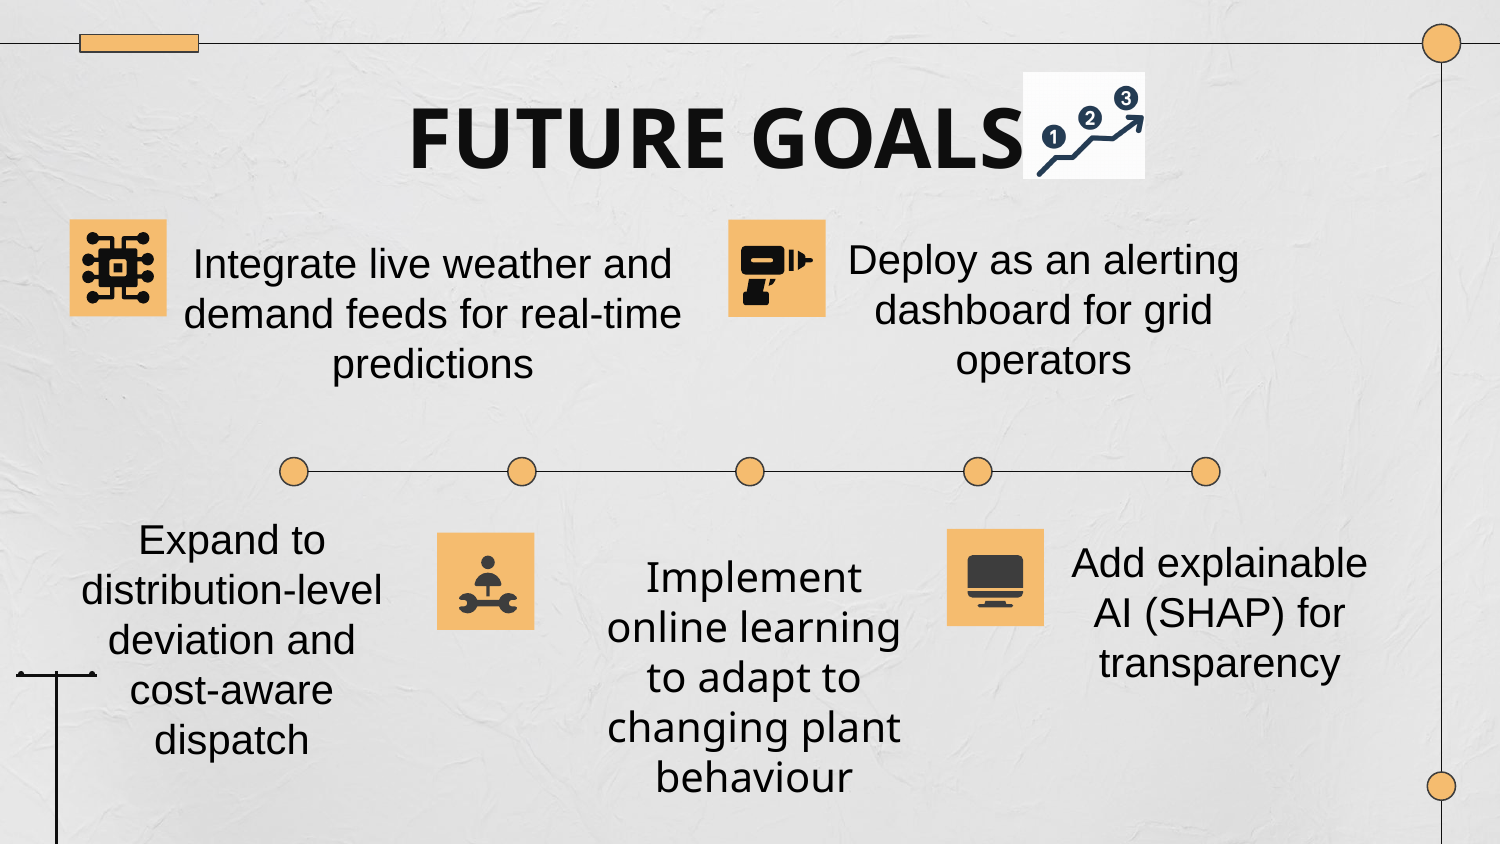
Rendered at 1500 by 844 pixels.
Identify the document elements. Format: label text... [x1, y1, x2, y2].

text_box [1191, 457, 1220, 486]
text_box [735, 457, 764, 486]
text_box Implement online learning to adapt to changing plant behaviour [566, 740, 942, 816]
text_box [967, 554, 1024, 608]
text_box [728, 219, 826, 317]
text_box Integrate live weather and demand feeds for real-time predictions [167, 221, 704, 297]
text_box [279, 457, 308, 486]
text_box Expand to distribution-level deviation and cost-aware dispatch [56, 702, 408, 778]
picture [1022, 72, 1145, 179]
text_box [437, 532, 535, 630]
text_box [507, 457, 536, 486]
text_box Deploy as an alerting dashboard for grid operators [783, 218, 1305, 294]
text_box Add explainable AI (SHAP) for transparency [1044, 625, 1396, 701]
text_box [346, 264, 698, 359]
title FUTURE GOALS [83, 70, 1350, 165]
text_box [740, 245, 814, 306]
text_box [81, 231, 155, 304]
text_box [946, 528, 1044, 627]
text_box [458, 555, 518, 614]
text_box [69, 219, 167, 317]
text_box [963, 457, 992, 486]
